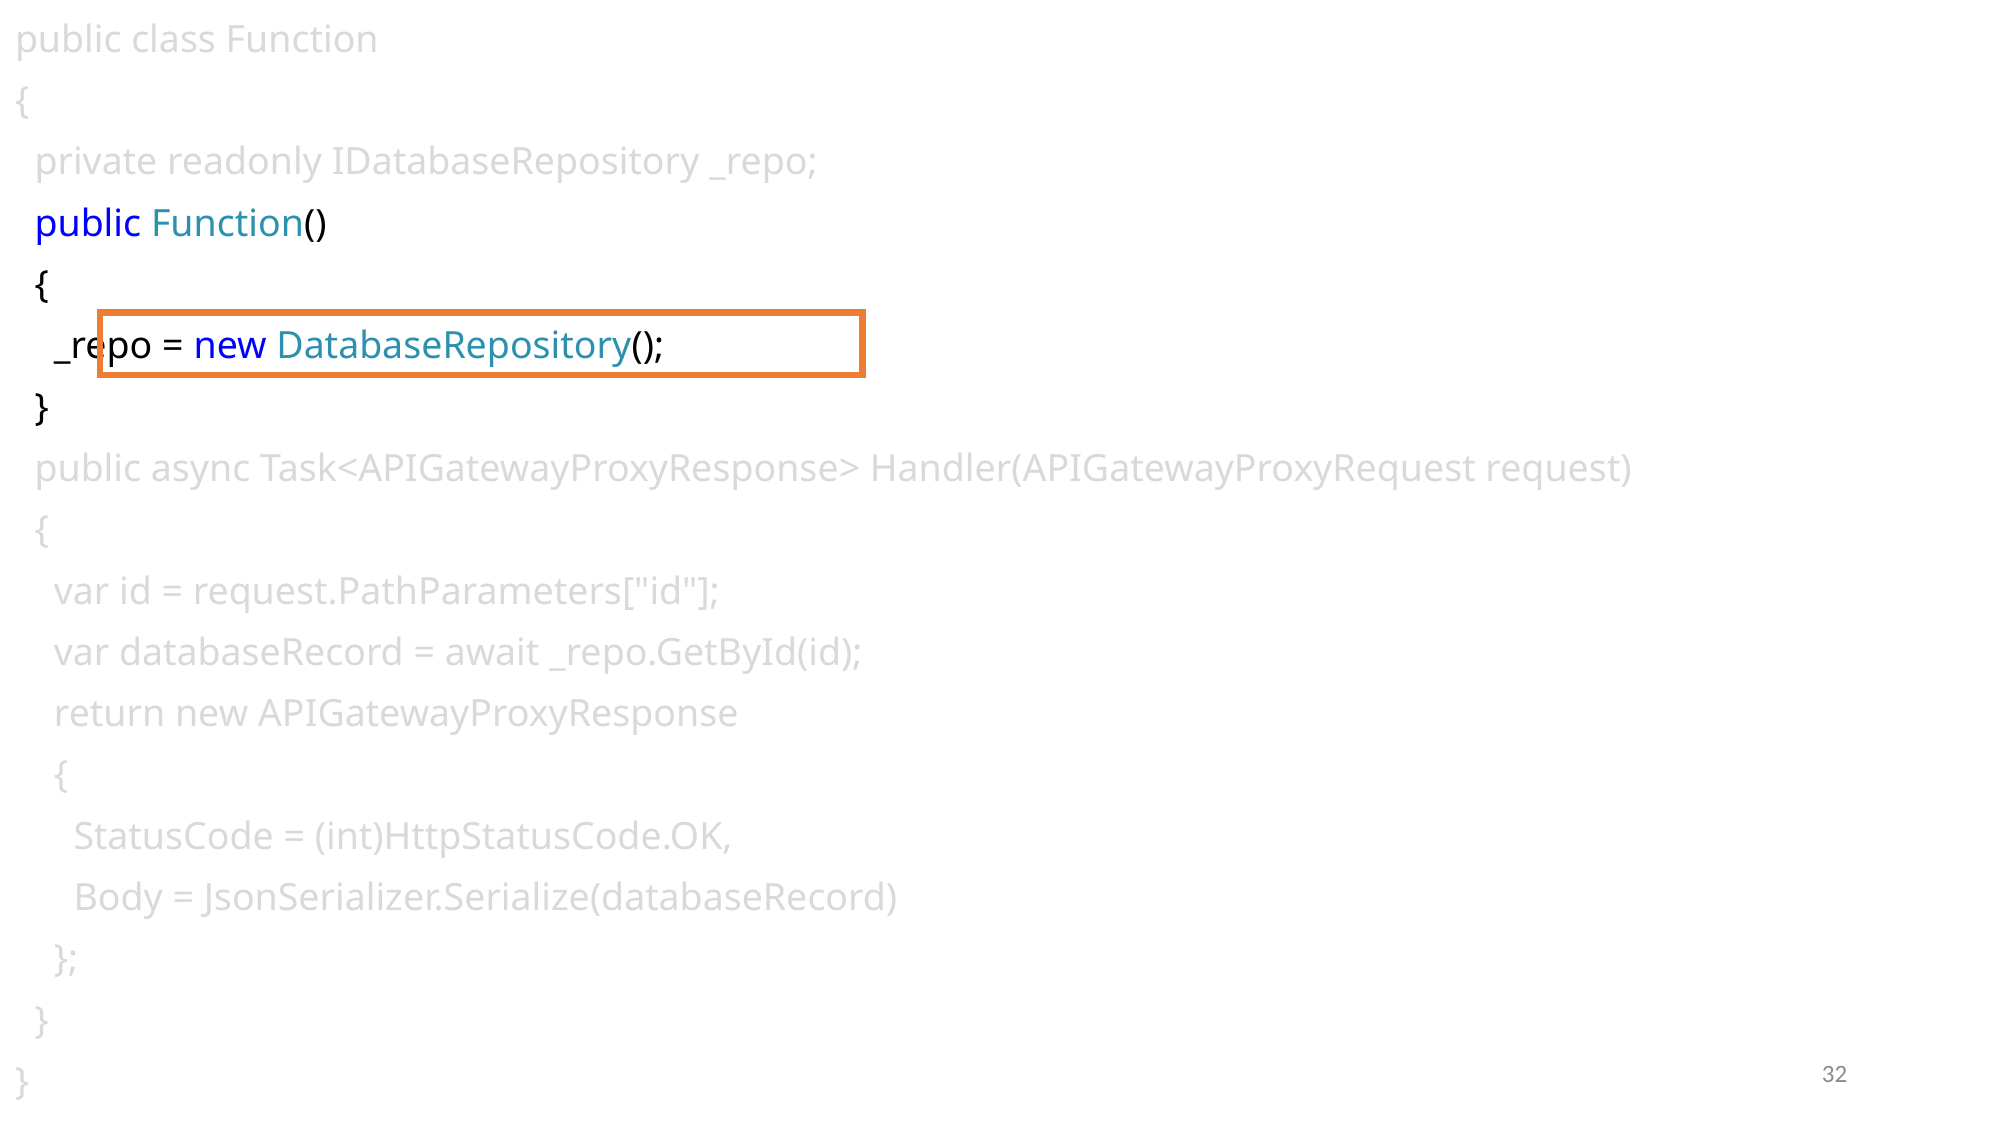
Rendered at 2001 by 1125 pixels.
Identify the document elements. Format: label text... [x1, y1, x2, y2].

text_box [99, 311, 863, 376]
slide_number 32 [1412, 1042, 1863, 1103]
list public class Function { private readonly IDatabaseRepository _repo; public Function() { _repo = new DatabaseRepository(); } public async Task<APIGatewayProxyResponse> Handler(APIGatewayProxyRequest request) { var id = request.PathParameters["id"]; var databaseRecord = await _repo.GetById(id); return new APIGatewayProxyResponse { StatusCode = (int)HttpStatusCode.OK, Body = JsonSerializer.Serialize(databaseRecord) }; } } [0, 12, 1938, 1014]
